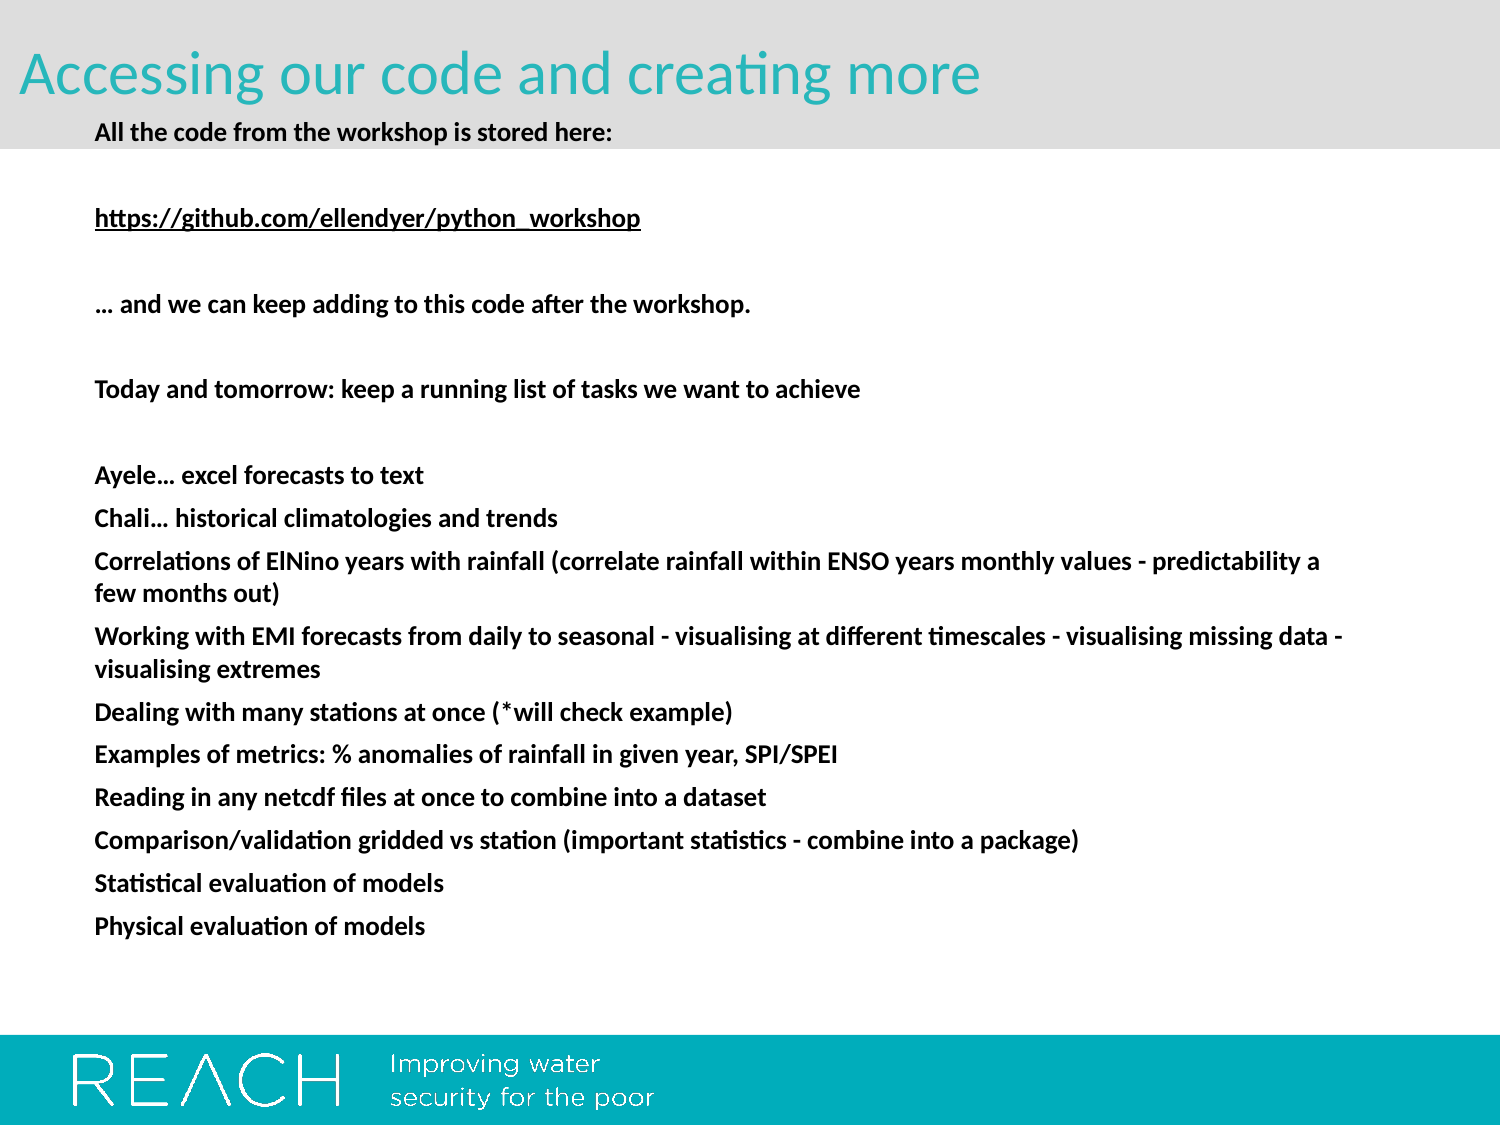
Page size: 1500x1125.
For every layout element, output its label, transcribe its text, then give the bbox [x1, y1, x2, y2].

text_box All the code from the workshop is stored here: https://github.com/ellendyer/python_workshop … and we can keep adding to this code after the workshop. Today and tomorrow: keep a running list of tasks we want to achieve Ayele… excel forecasts to text Chali… historical climatologies and trends Correlations of ElNino years with rainfall (correlate rainfall within ENSO years monthly values - predictability a few months out) Working with EMI forecasts from daily to seasonal - visualising at different timescales - visualising missing data - visualising extremes Dealing with many stations at once (*will check example) Examples of metrics: % anomalies of rainfall in given year, SPI/SPEI Reading in any netcdf files at once to combine into a dataset Comparison/validation gridded vs station (important statistics - combine into a package) Statistical evaluation of models Physical evaluation of models Anyone can download code from this repository and I will add any code that you want to share until we do a GitHub workshop! The workshop setup instructions are on this GitHub so please share with anyone who might be interested. [87, 107, 1360, 1125]
title Accessing our code and creating more [11, 5, 1363, 134]
text_box [0, 0, 1500, 149]
picture [73, 1053, 87, 1110]
